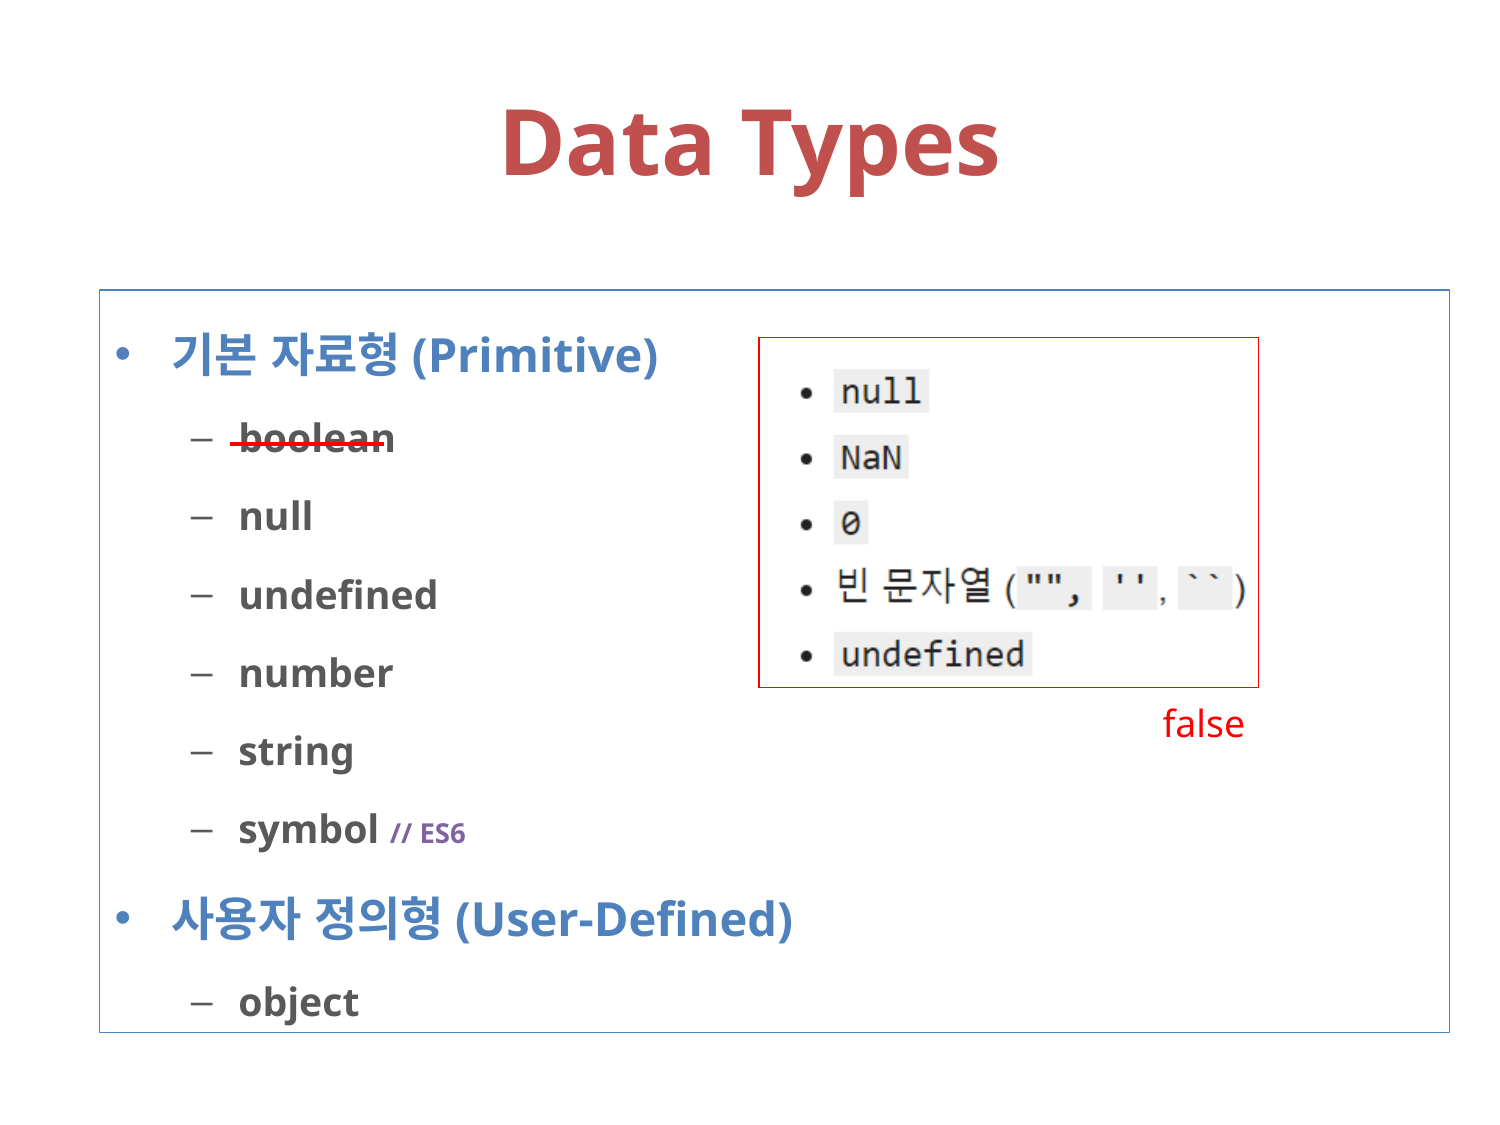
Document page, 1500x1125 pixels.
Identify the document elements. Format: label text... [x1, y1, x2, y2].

title Data Types [75, 45, 1425, 233]
picture [759, 337, 1259, 687]
list 기본 자료형(Primitive) boolean null undefined number string symbol // ES6 사용자 정의형(User-Defined) object [97, 288, 1452, 1034]
text_box false [1147, 692, 1261, 753]
